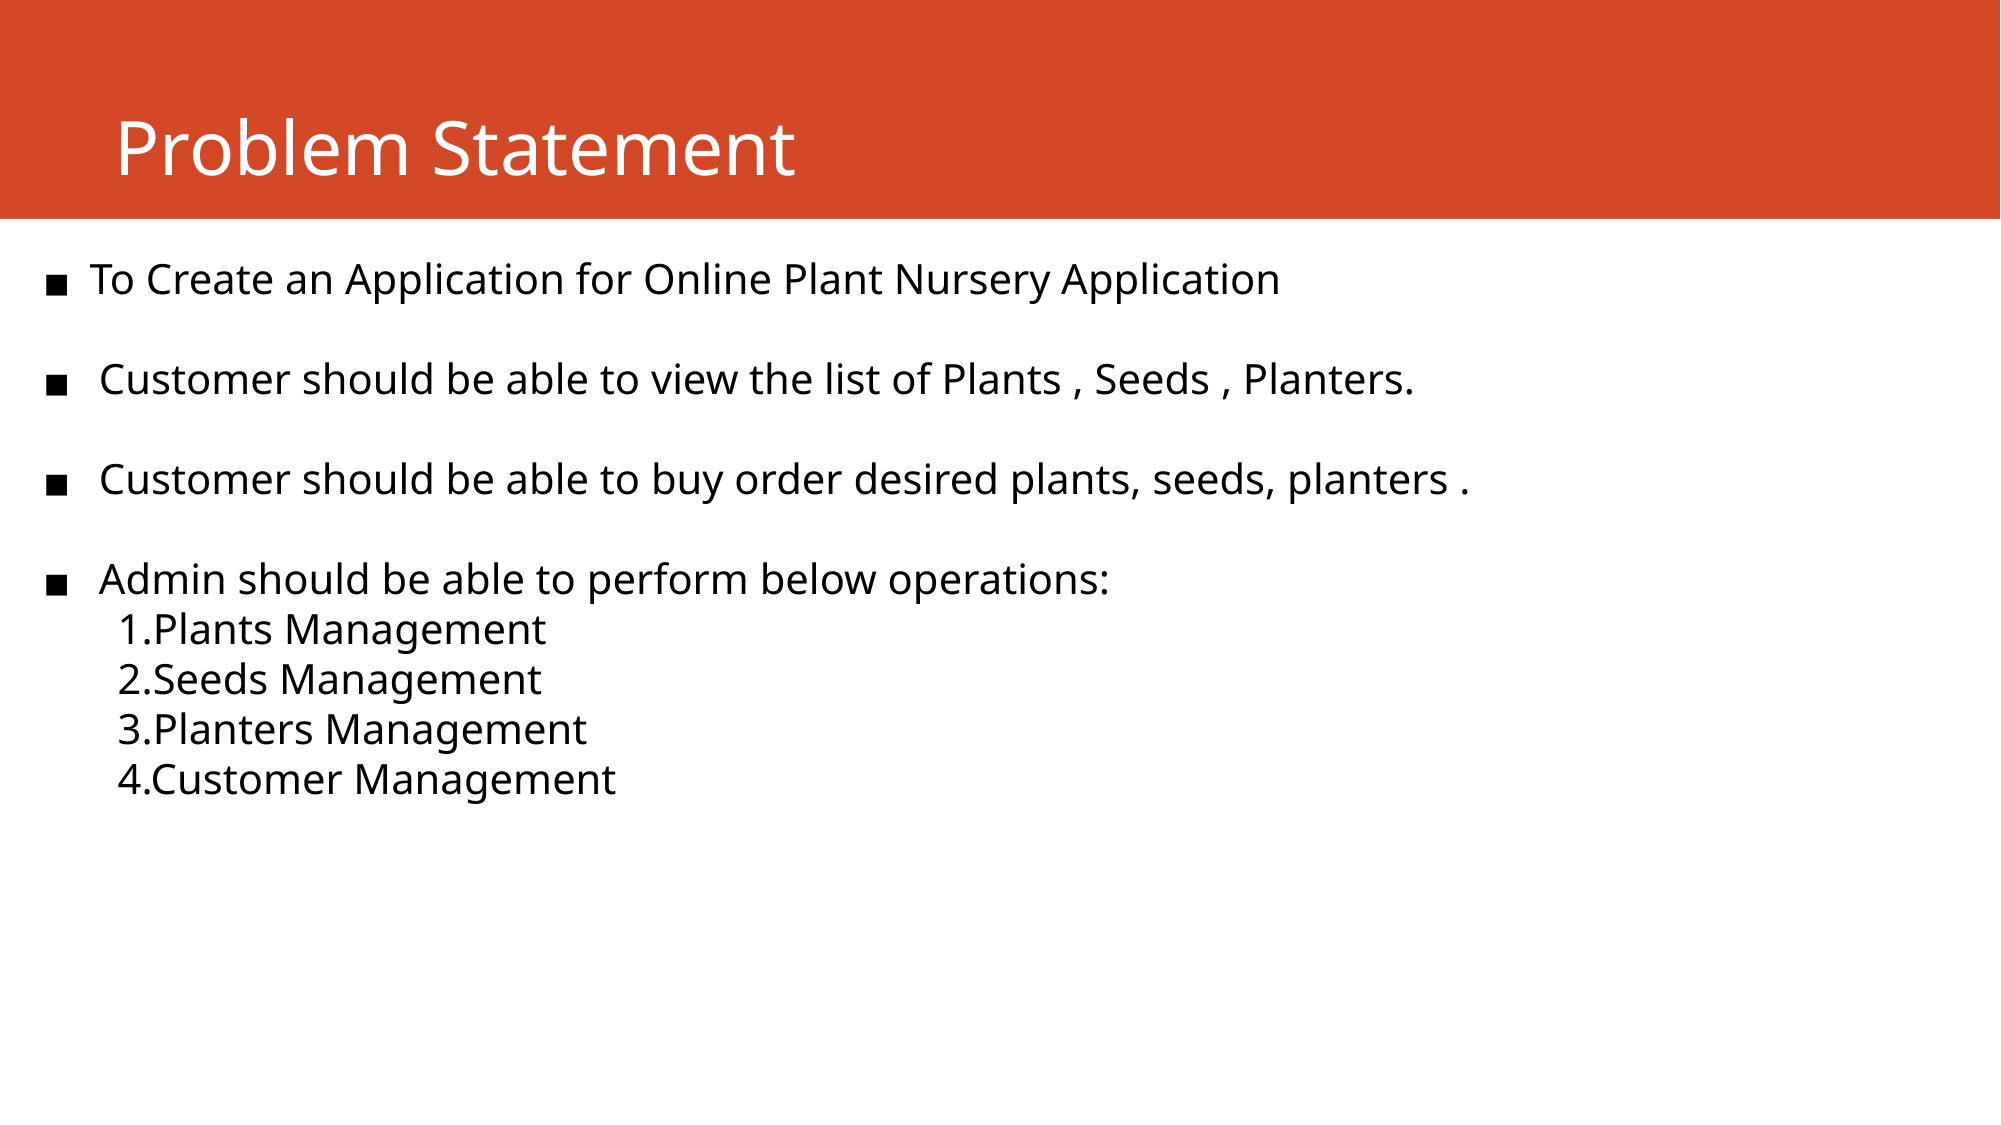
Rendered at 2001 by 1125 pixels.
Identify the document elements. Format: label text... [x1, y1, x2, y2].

title Problem Statement [99, 0, 1863, 199]
text_box To Create an Application for Online Plant Nursery Application Customer should be able to view the list of Plants , Seeds , Planters. Customer should be able to buy order desired plants, seeds, planters . Admin should be able to perform below operations: 1.Plants Management 2.Seeds Management 3.Planters Management 4.Customer Management [27, 245, 1904, 811]
